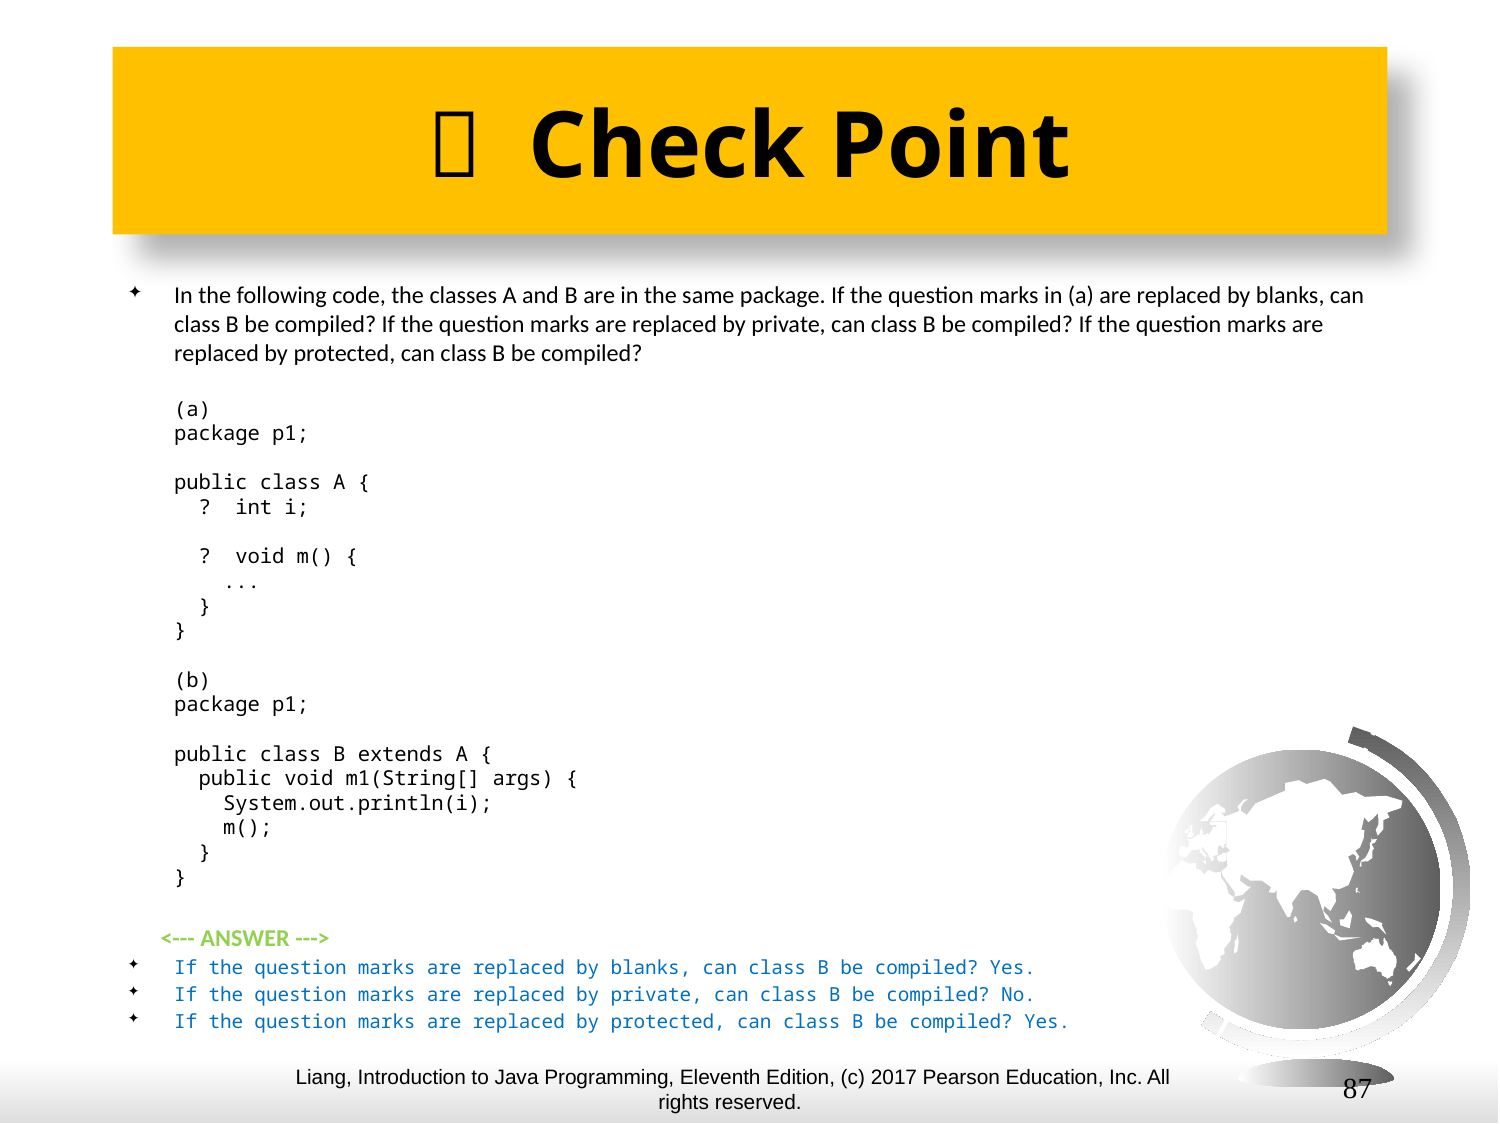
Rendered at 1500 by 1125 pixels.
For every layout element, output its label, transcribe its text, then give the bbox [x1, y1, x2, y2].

slide_number 87 [1074, 1049, 1388, 1125]
title  Check Point [112, 46, 1388, 235]
list In the following code, the classes A and B are in the same package. If the question marks in (a) are replaced by blanks, can class B be compiled? If the question marks are replaced by private, can class B be compiled? If the question marks are replaced by protected, can class B be compiled? (a) package p1; public class A { ? int i; ? void m() { ... } } (b) package p1; public class B extends A { public void m1(String[] args) { System.out.println(i); m(); } } <--- ANSWER ---> If the question marks are replaced by blanks, can class B be compiled? Yes. If the question marks are replaced by private, can class B be compiled? No. If the question marks are replaced by protected, can class B be compiled? Yes. [112, 271, 1388, 1050]
